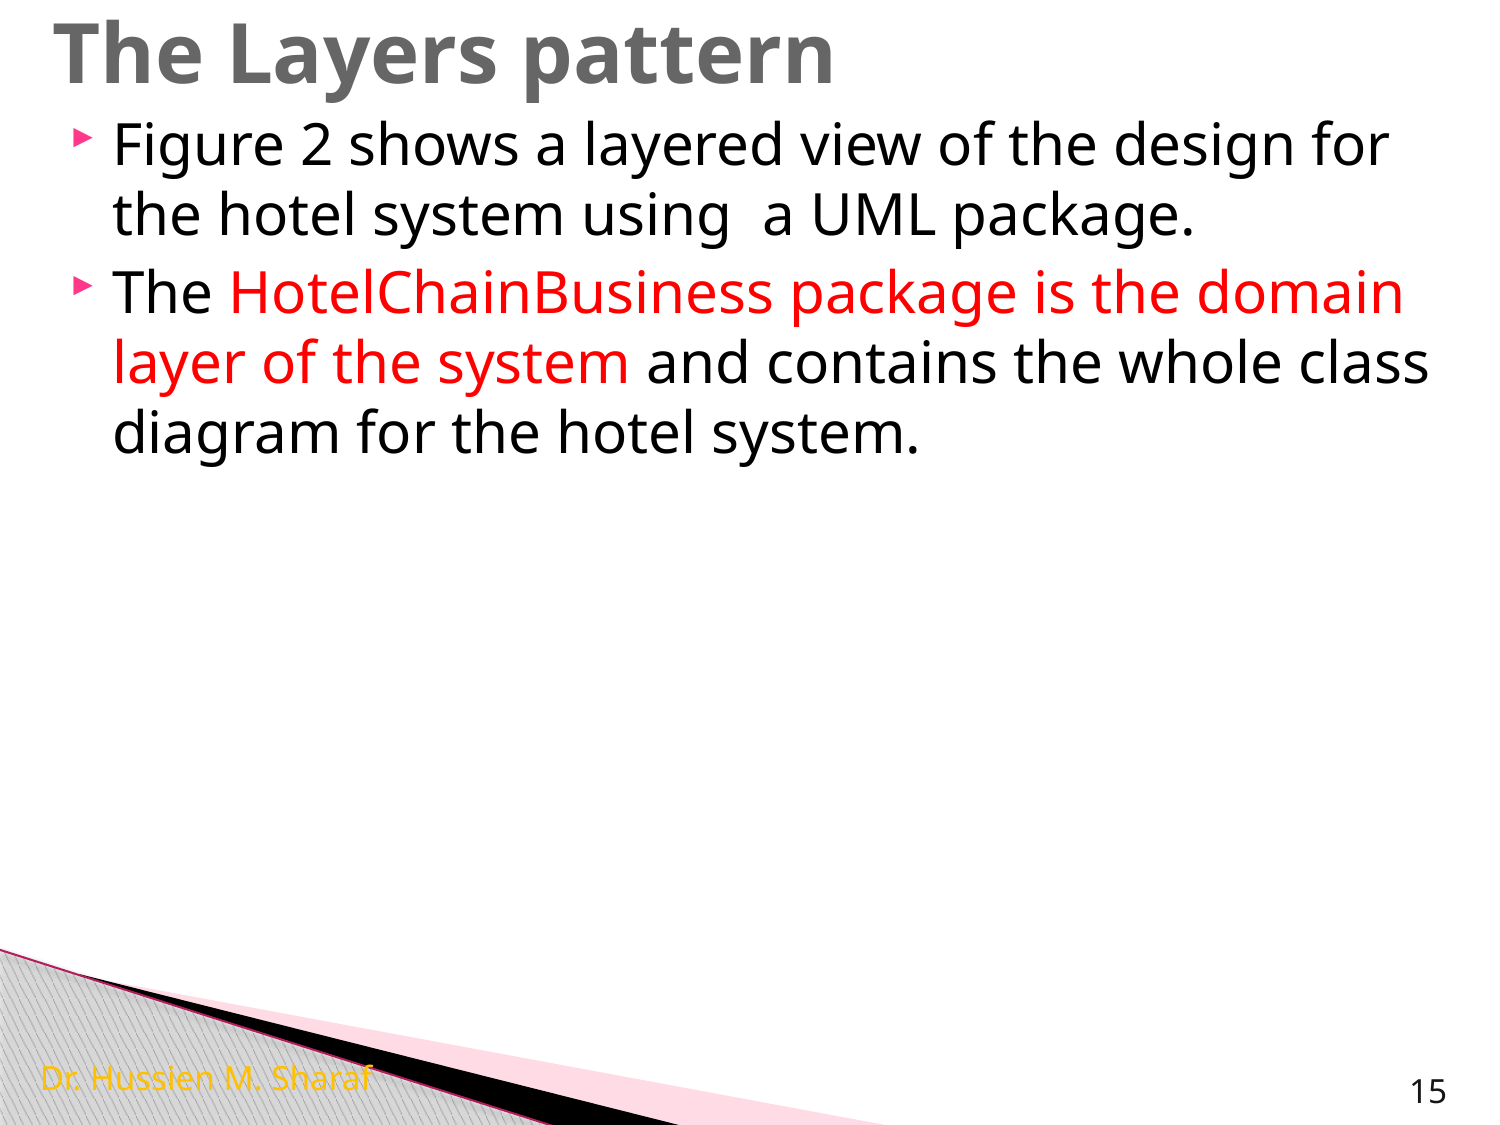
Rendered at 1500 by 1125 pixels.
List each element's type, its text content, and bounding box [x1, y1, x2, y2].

text_box Dr. Hussien M. Sharaf [24, 1050, 438, 1098]
title The Layers pattern [37, 0, 1500, 100]
list Figure 2 shows a layered view of the design for the hotel system using a UML package. The HotelChainBusiness package is the domain layer of the system and contains the whole class diagram for the hotel system. [37, 100, 1500, 1000]
text_box 15 [1337, 1062, 1462, 1103]
